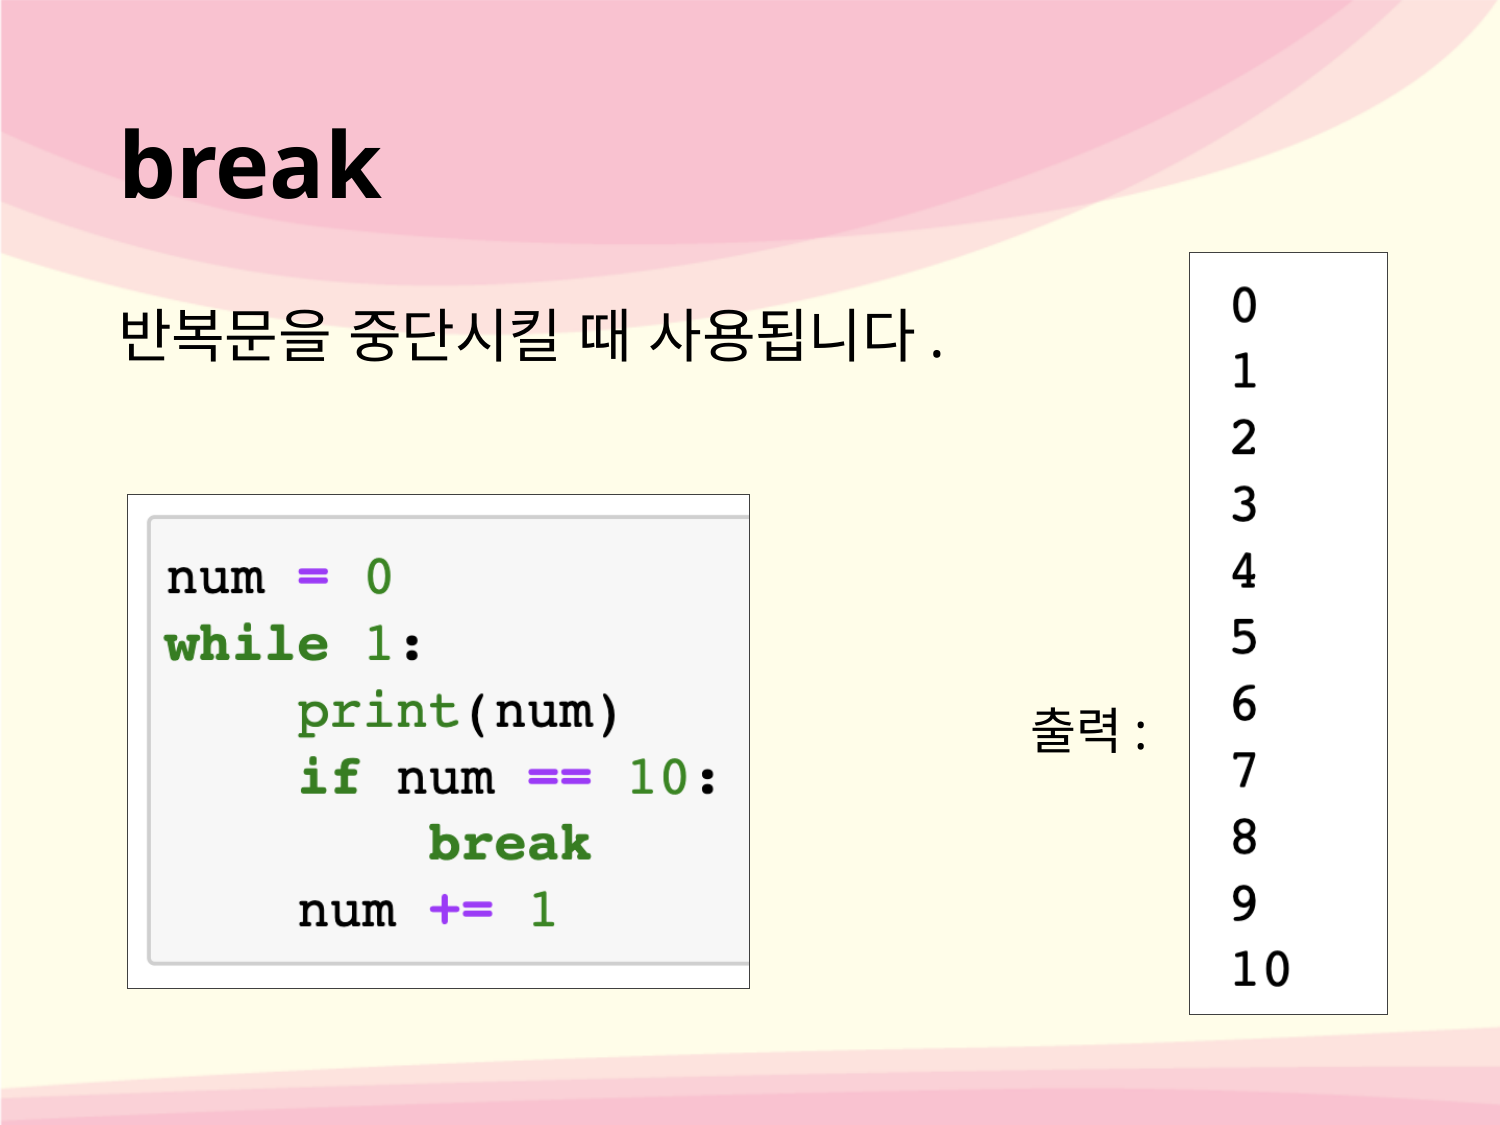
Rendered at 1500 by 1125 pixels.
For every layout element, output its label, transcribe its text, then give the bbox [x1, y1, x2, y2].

text_box 출력: [1015, 692, 1163, 768]
picture [0, 0, 1500, 1125]
list 반복문을 중단시킬 때 사용됩니다. [1388, 277, 1397, 958]
list 반복문을 중단시킬 때 사용됩니다. [103, 277, 1189, 958]
title break [103, 59, 1397, 277]
